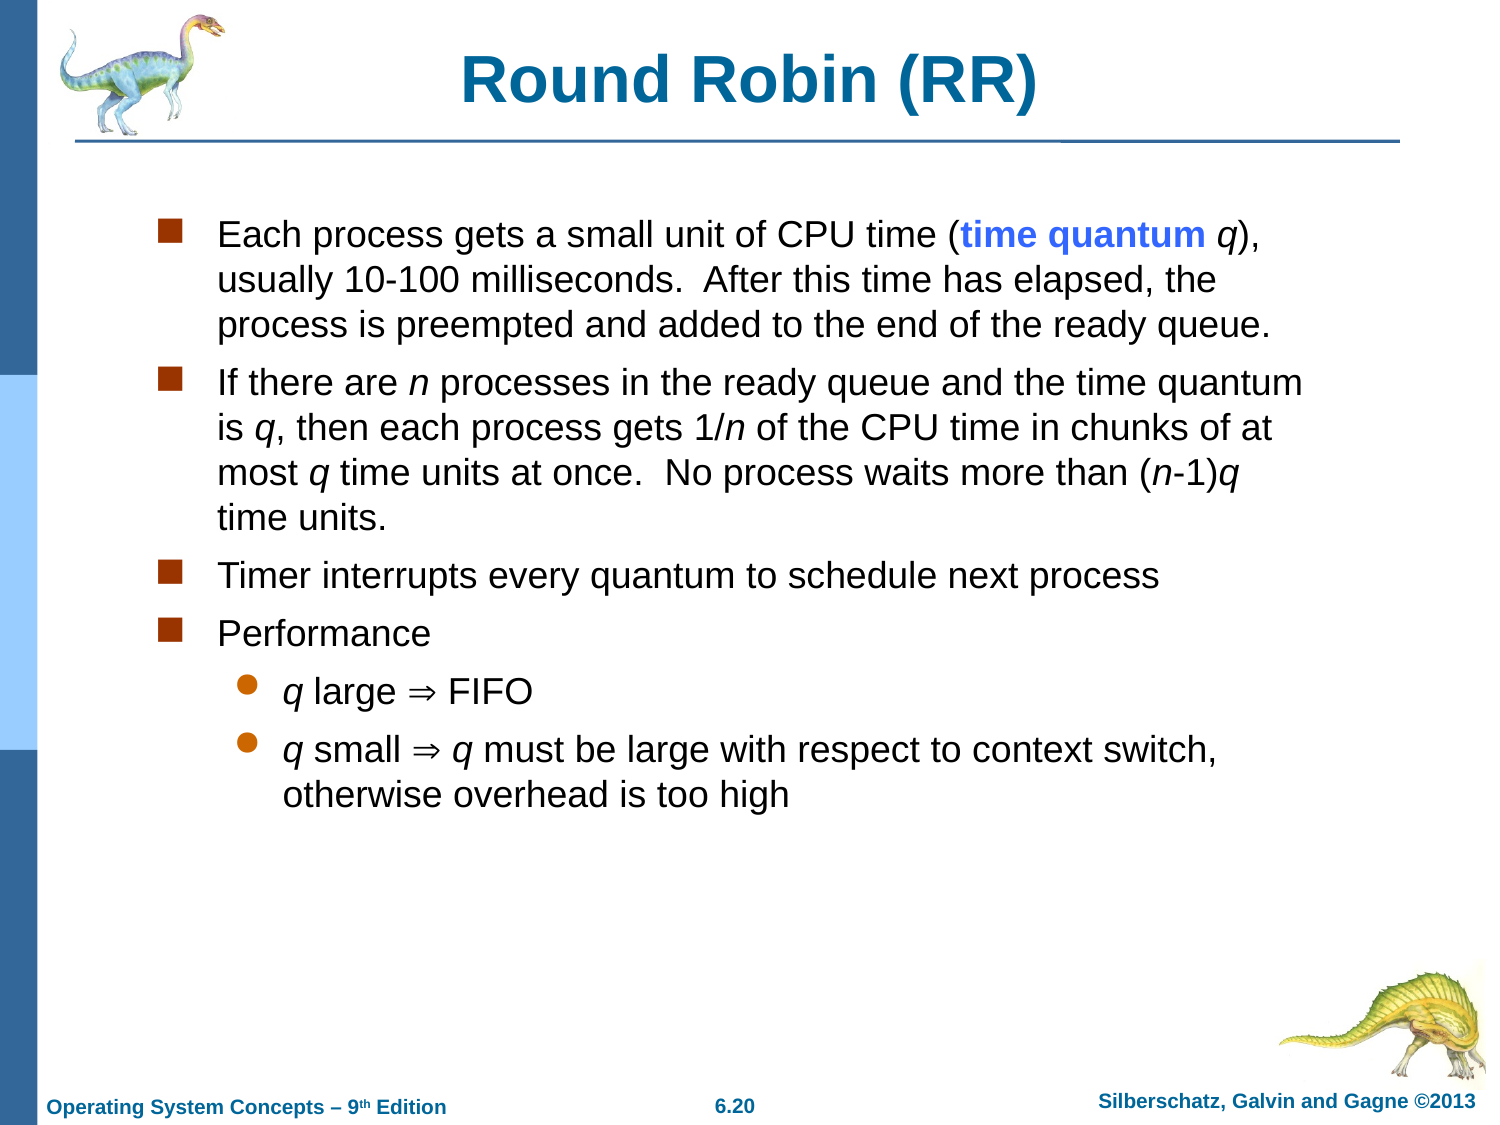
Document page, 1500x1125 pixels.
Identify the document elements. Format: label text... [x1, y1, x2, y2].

list Each process gets a small unit of CPU time (time quantum q), usually 10-100 milliseconds. After this time has elapsed, the process is preempted and added to the end of the ready queue. If there are n processes in the ready queue and the time quantum is q, then each process gets 1/n of the CPU time in chunks of at most q time units at once. No process waits more than (n-1)q time units. Timer interrupts every quantum to schedule next process Performance q large  FIFO q small  q must be large with respect to context switch, otherwise overhead is too high [145, 202, 1319, 938]
title Round Robin (RR) [75, 28, 1425, 124]
picture [1275, 959, 1486, 1090]
picture [46, 0, 243, 149]
